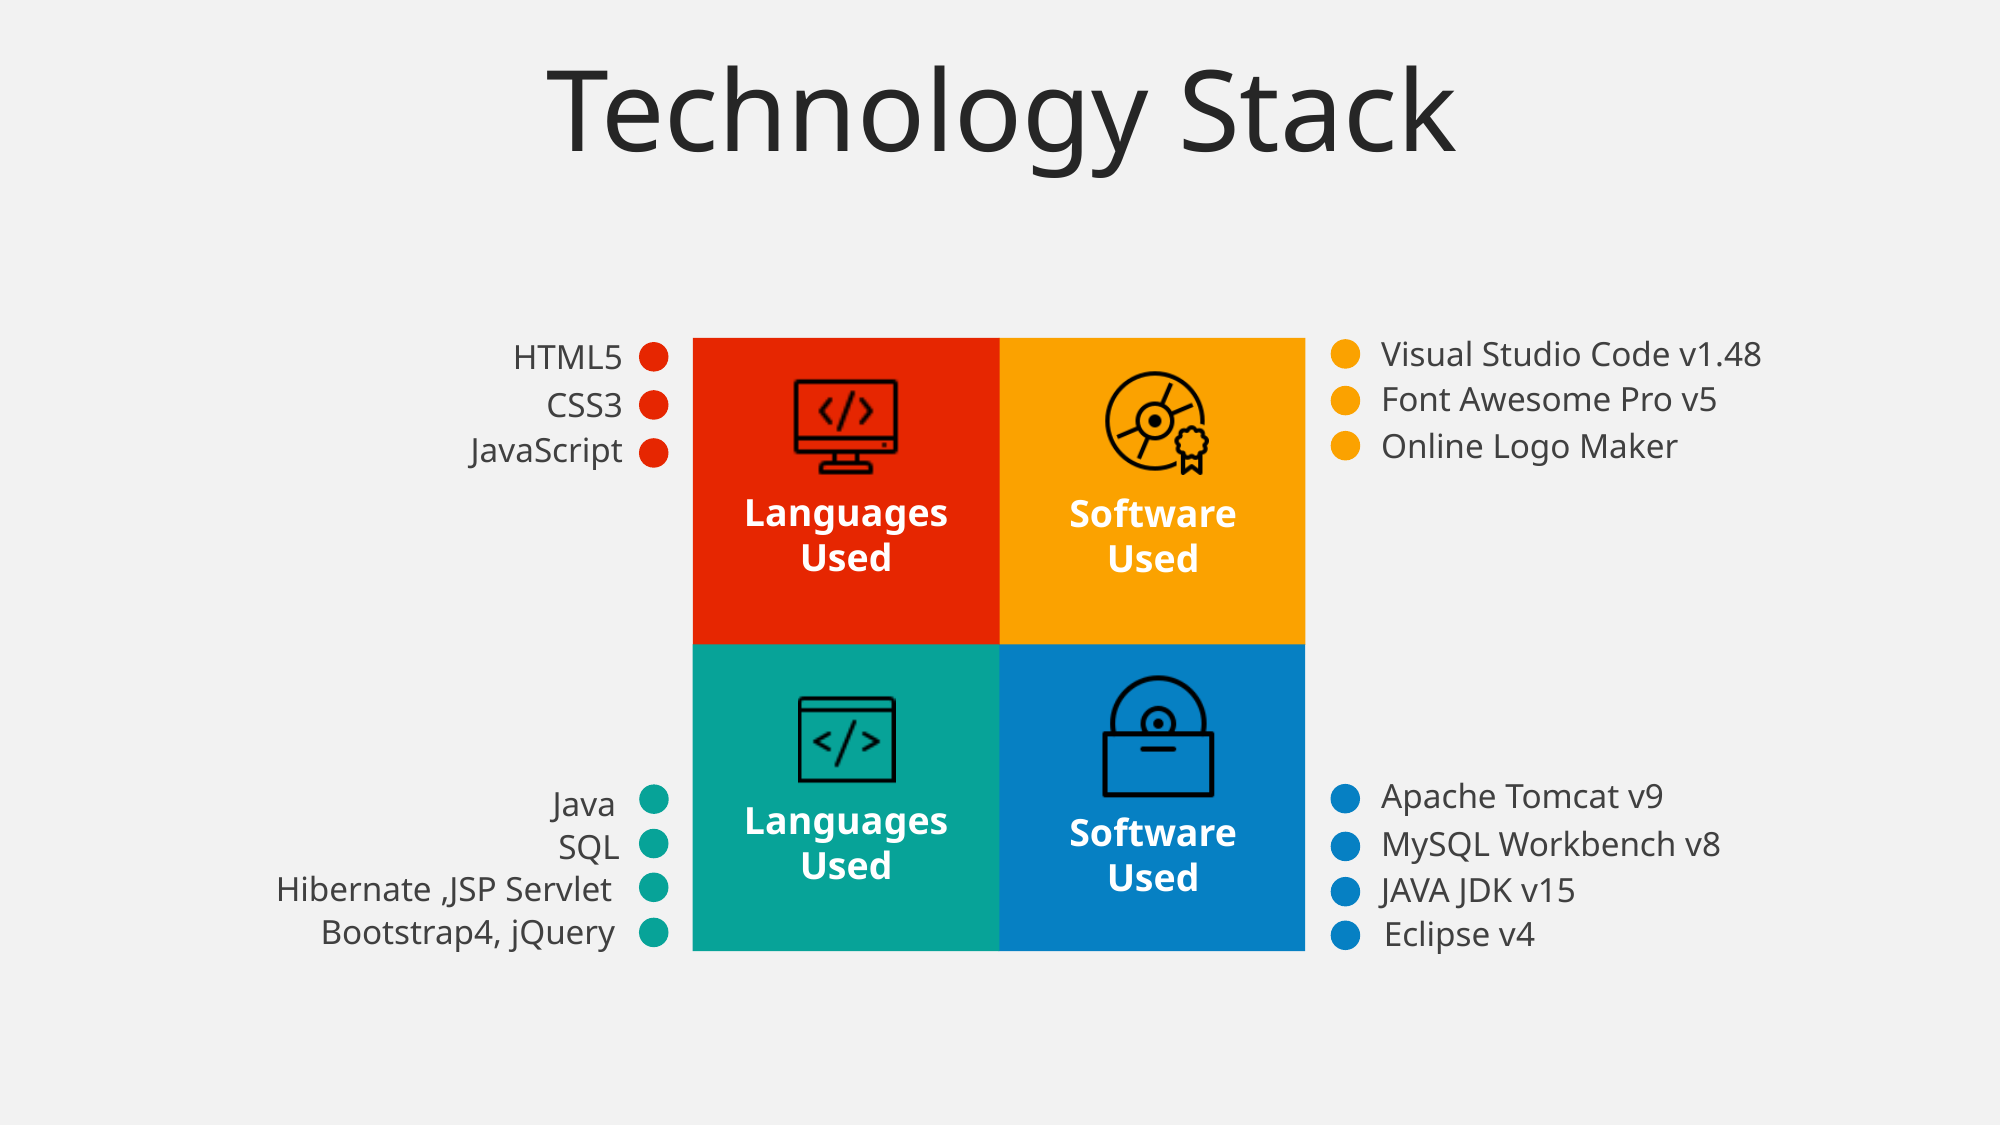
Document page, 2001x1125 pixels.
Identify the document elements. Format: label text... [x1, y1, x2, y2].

list Technology Stack [53, 55, 1952, 175]
text_box [638, 783, 670, 815]
picture [1095, 673, 1222, 800]
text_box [1330, 325, 1872, 474]
picture [790, 371, 903, 484]
text_box Java [386, 775, 631, 818]
picture [1101, 367, 1209, 475]
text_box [128, 328, 669, 478]
text_box Eclipse v4 [1368, 951, 1669, 961]
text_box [120, 818, 669, 960]
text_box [692, 337, 1306, 952]
picture [798, 691, 897, 789]
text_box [1330, 767, 1872, 951]
